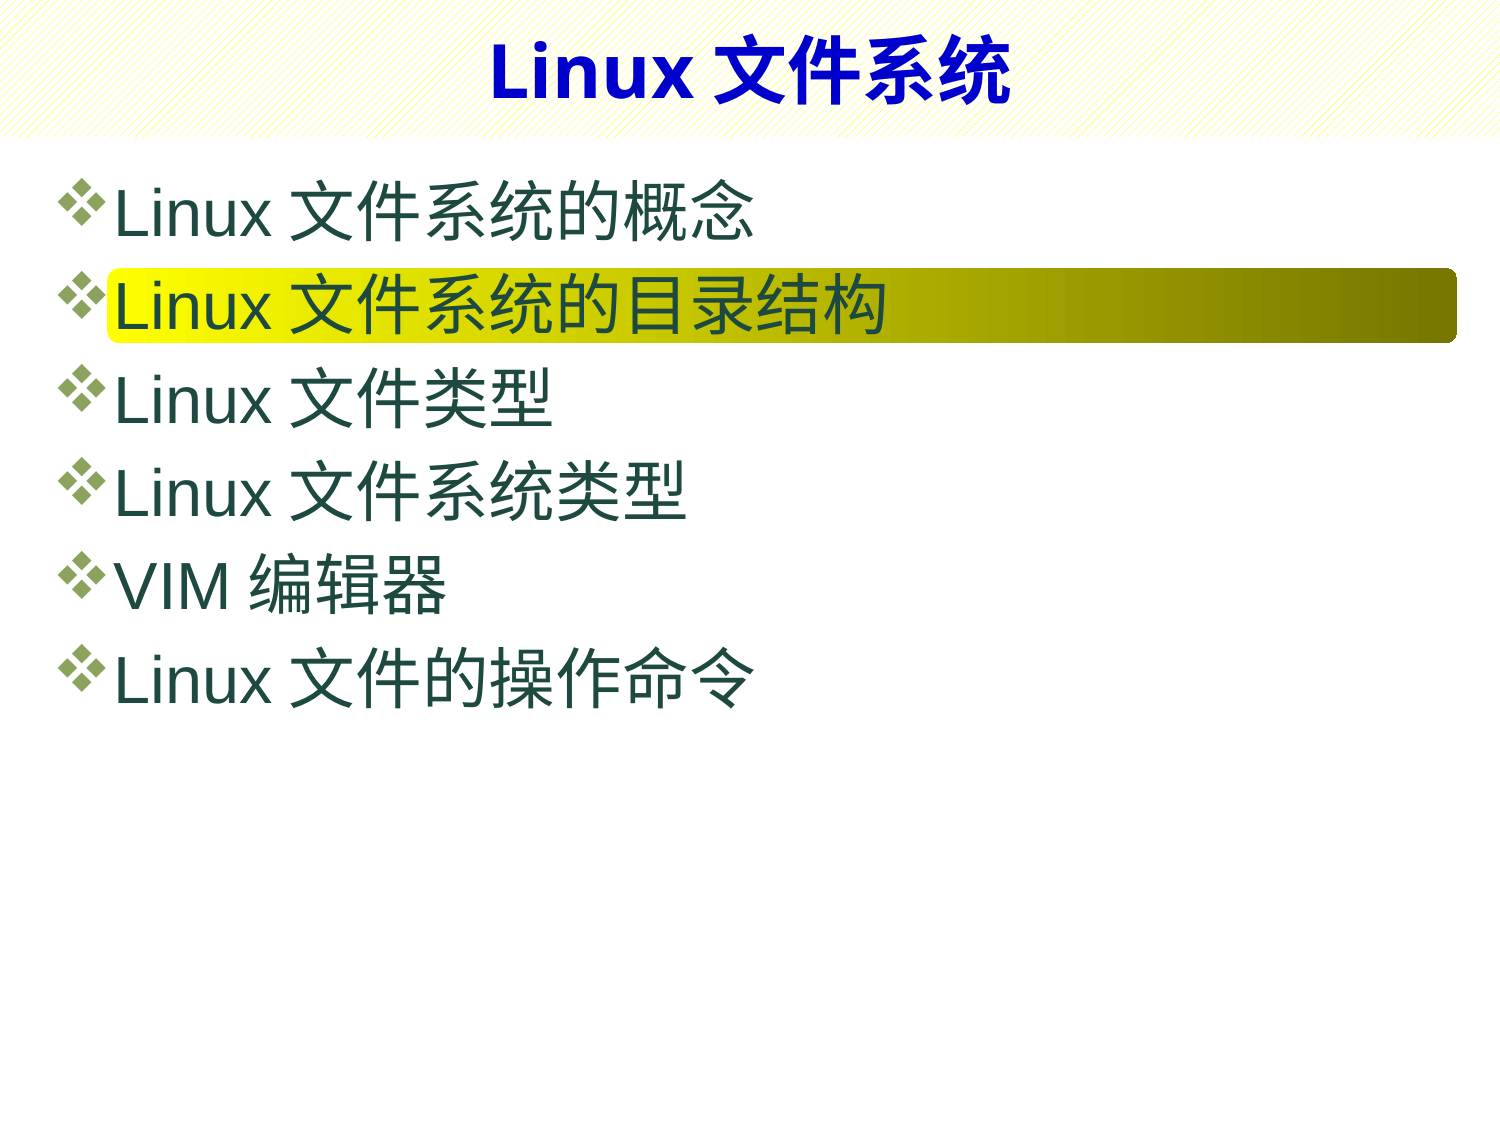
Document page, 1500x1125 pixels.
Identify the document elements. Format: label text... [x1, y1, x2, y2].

list Linux文件系统的概念 Linux文件系统的目录结构 Linux文件类型 Linux文件系统类型 VIM编辑器 Linux文件的操作命令 [37, 162, 1113, 1075]
title Linux文件系统 [0, 0, 1500, 138]
text_box [1113, 268, 1458, 344]
